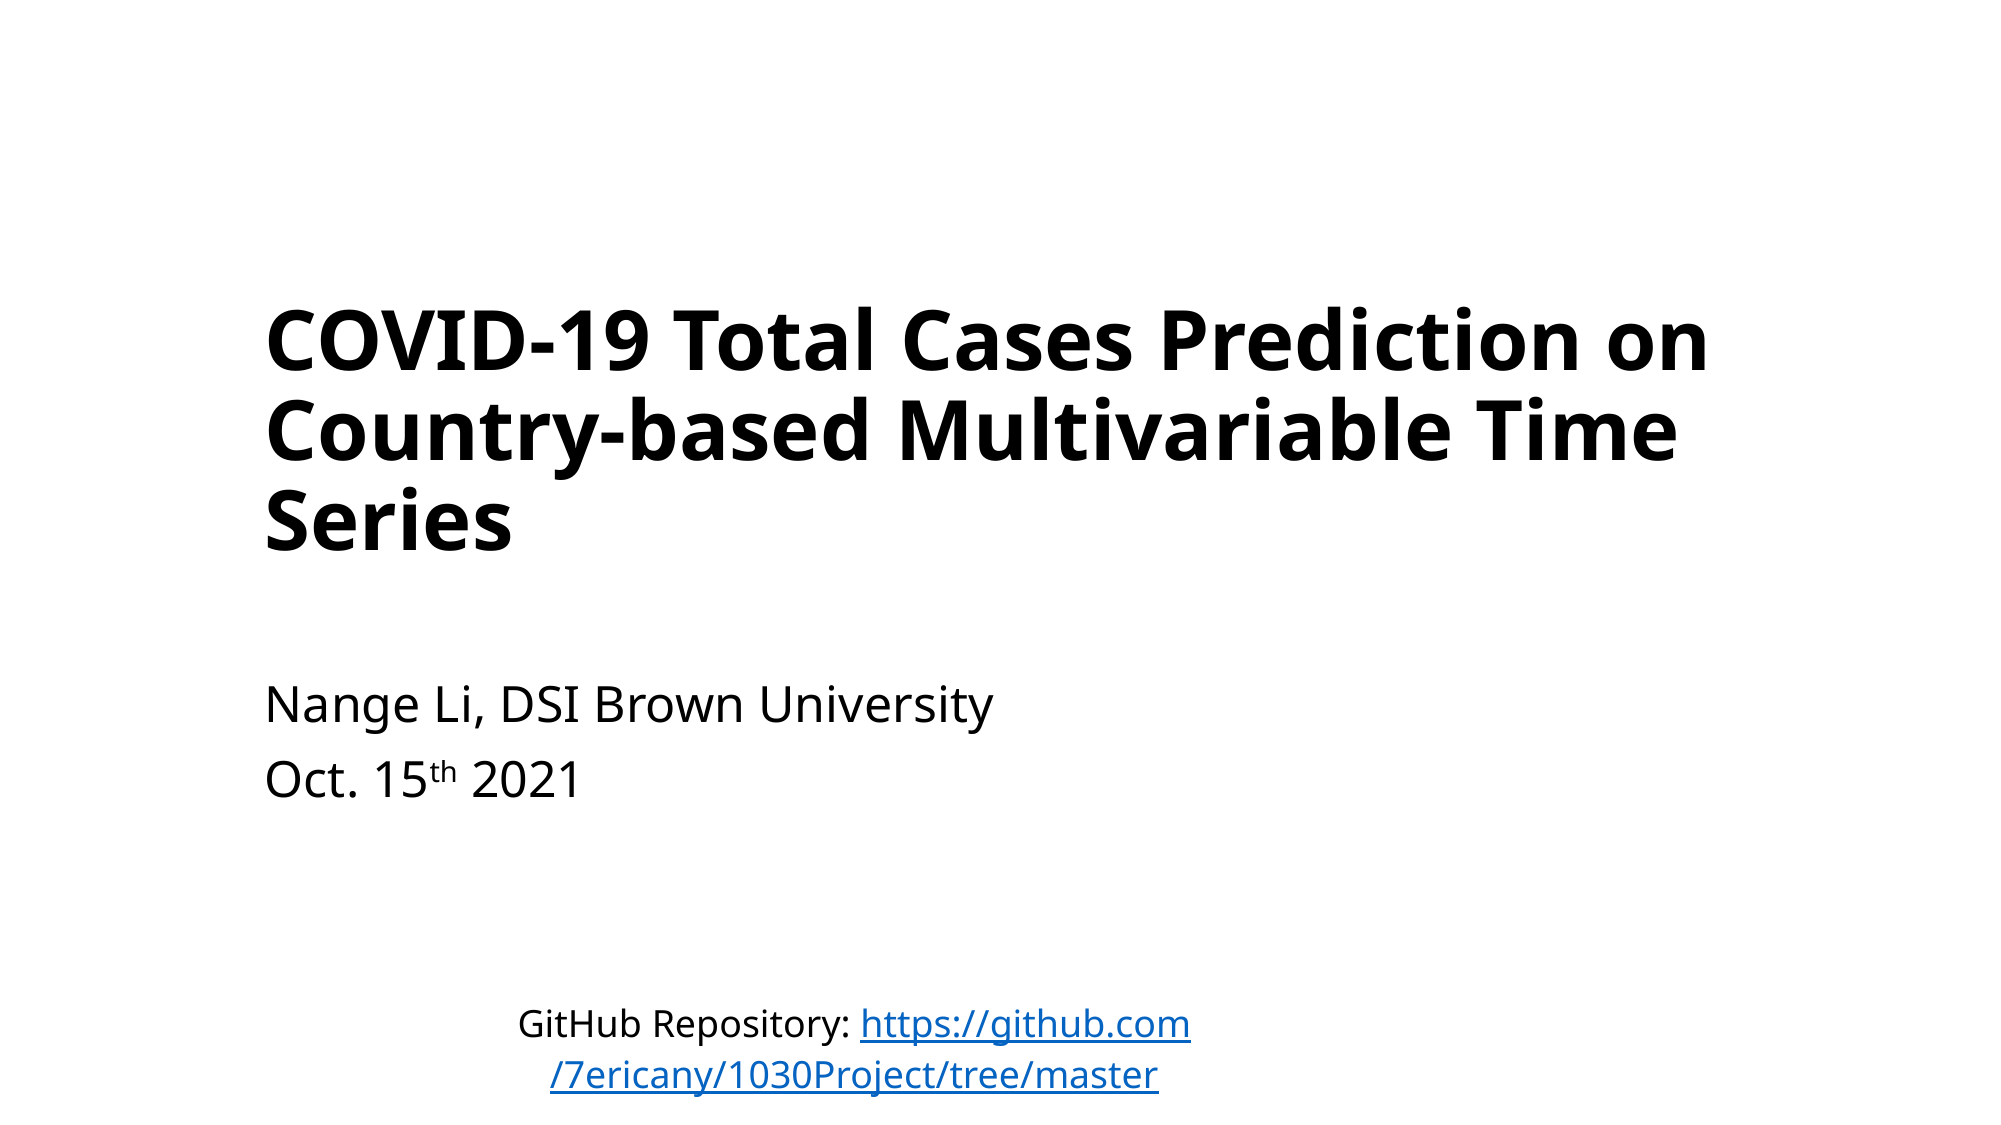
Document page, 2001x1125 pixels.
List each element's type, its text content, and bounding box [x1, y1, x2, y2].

subtitle Nange Li, DSI Brown University Oct. 15th 2021 [249, 590, 1750, 863]
title COVID-19 Total Cases Prediction on Country-based Multivariable Time Series [249, 184, 1750, 576]
text_box GitHub Repository: https://github.com/7ericany/1030Project/tree/master [201, 992, 1508, 1109]
